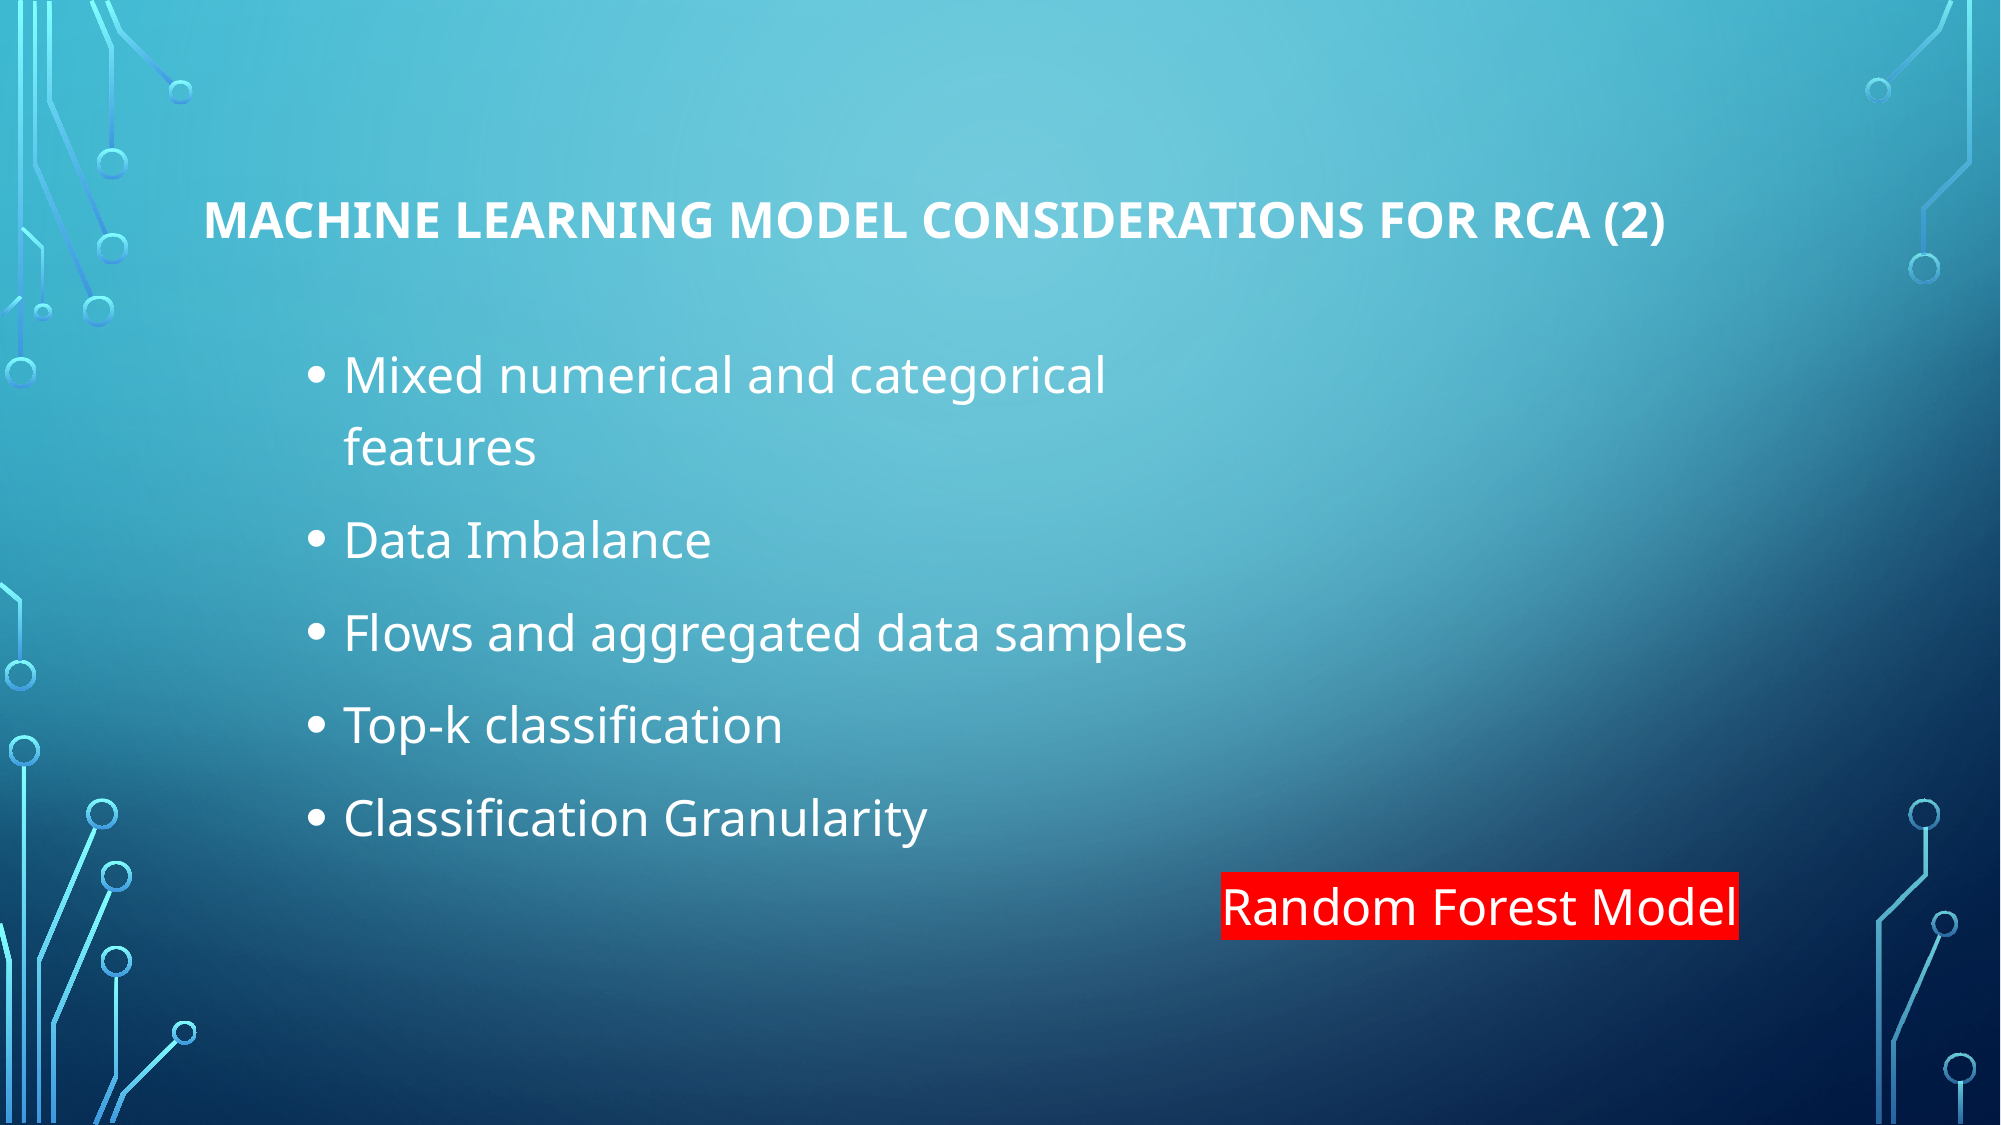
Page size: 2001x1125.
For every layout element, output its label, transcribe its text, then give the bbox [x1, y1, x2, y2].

text_box Random Forest Model [1206, 867, 1813, 943]
title Machine Learning Model Considerations for RCA (2) [187, 101, 1813, 344]
list Mixed numerical and categorical features Data Imbalance Flows and aggregated data samples Top-k classification Classification Granularity [290, 323, 1296, 781]
